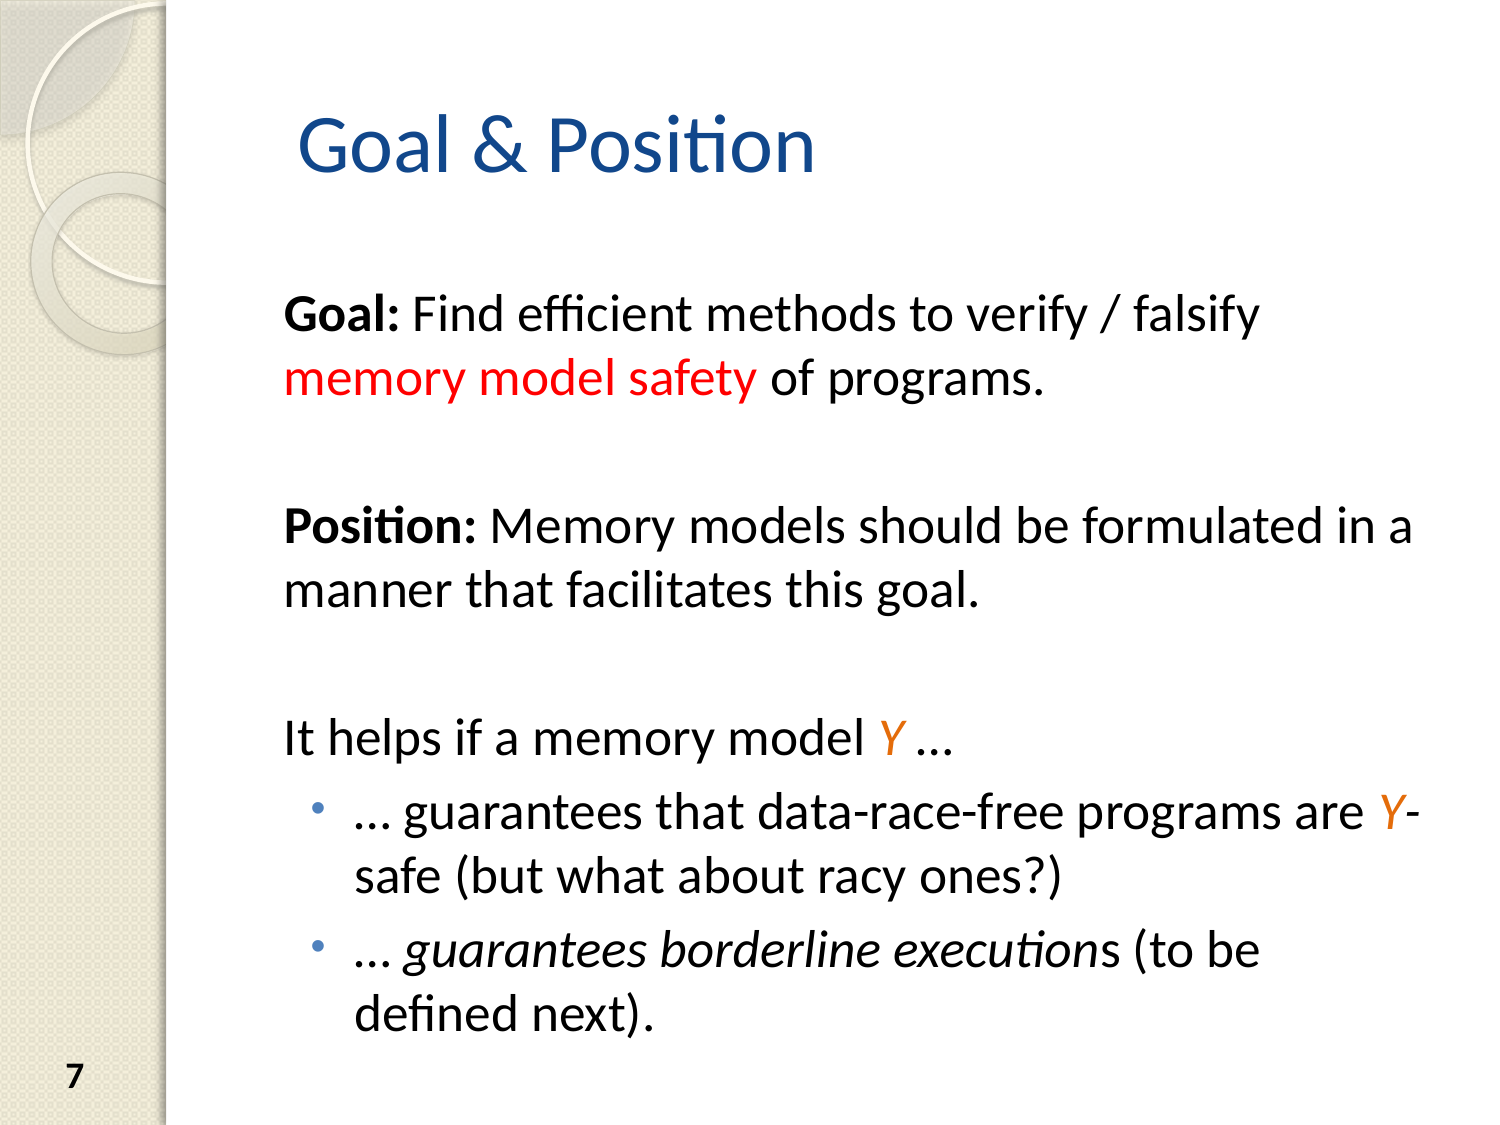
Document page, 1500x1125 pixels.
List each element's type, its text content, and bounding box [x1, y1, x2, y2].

text_box Goal: Find efficient methods to verify / falsify memory model safety of programs. Position: Memory models should be formulated in a manner that facilitates this goal. It helps if a memory model Y … … guarantees that data-race-free programs are Y-safe (but what about racy ones?) … guarantees borderline executions (to be defined next). [212, 212, 1438, 1050]
slide_number 7 [37, 1025, 113, 1104]
title Goal & Position [282, 45, 1500, 233]
